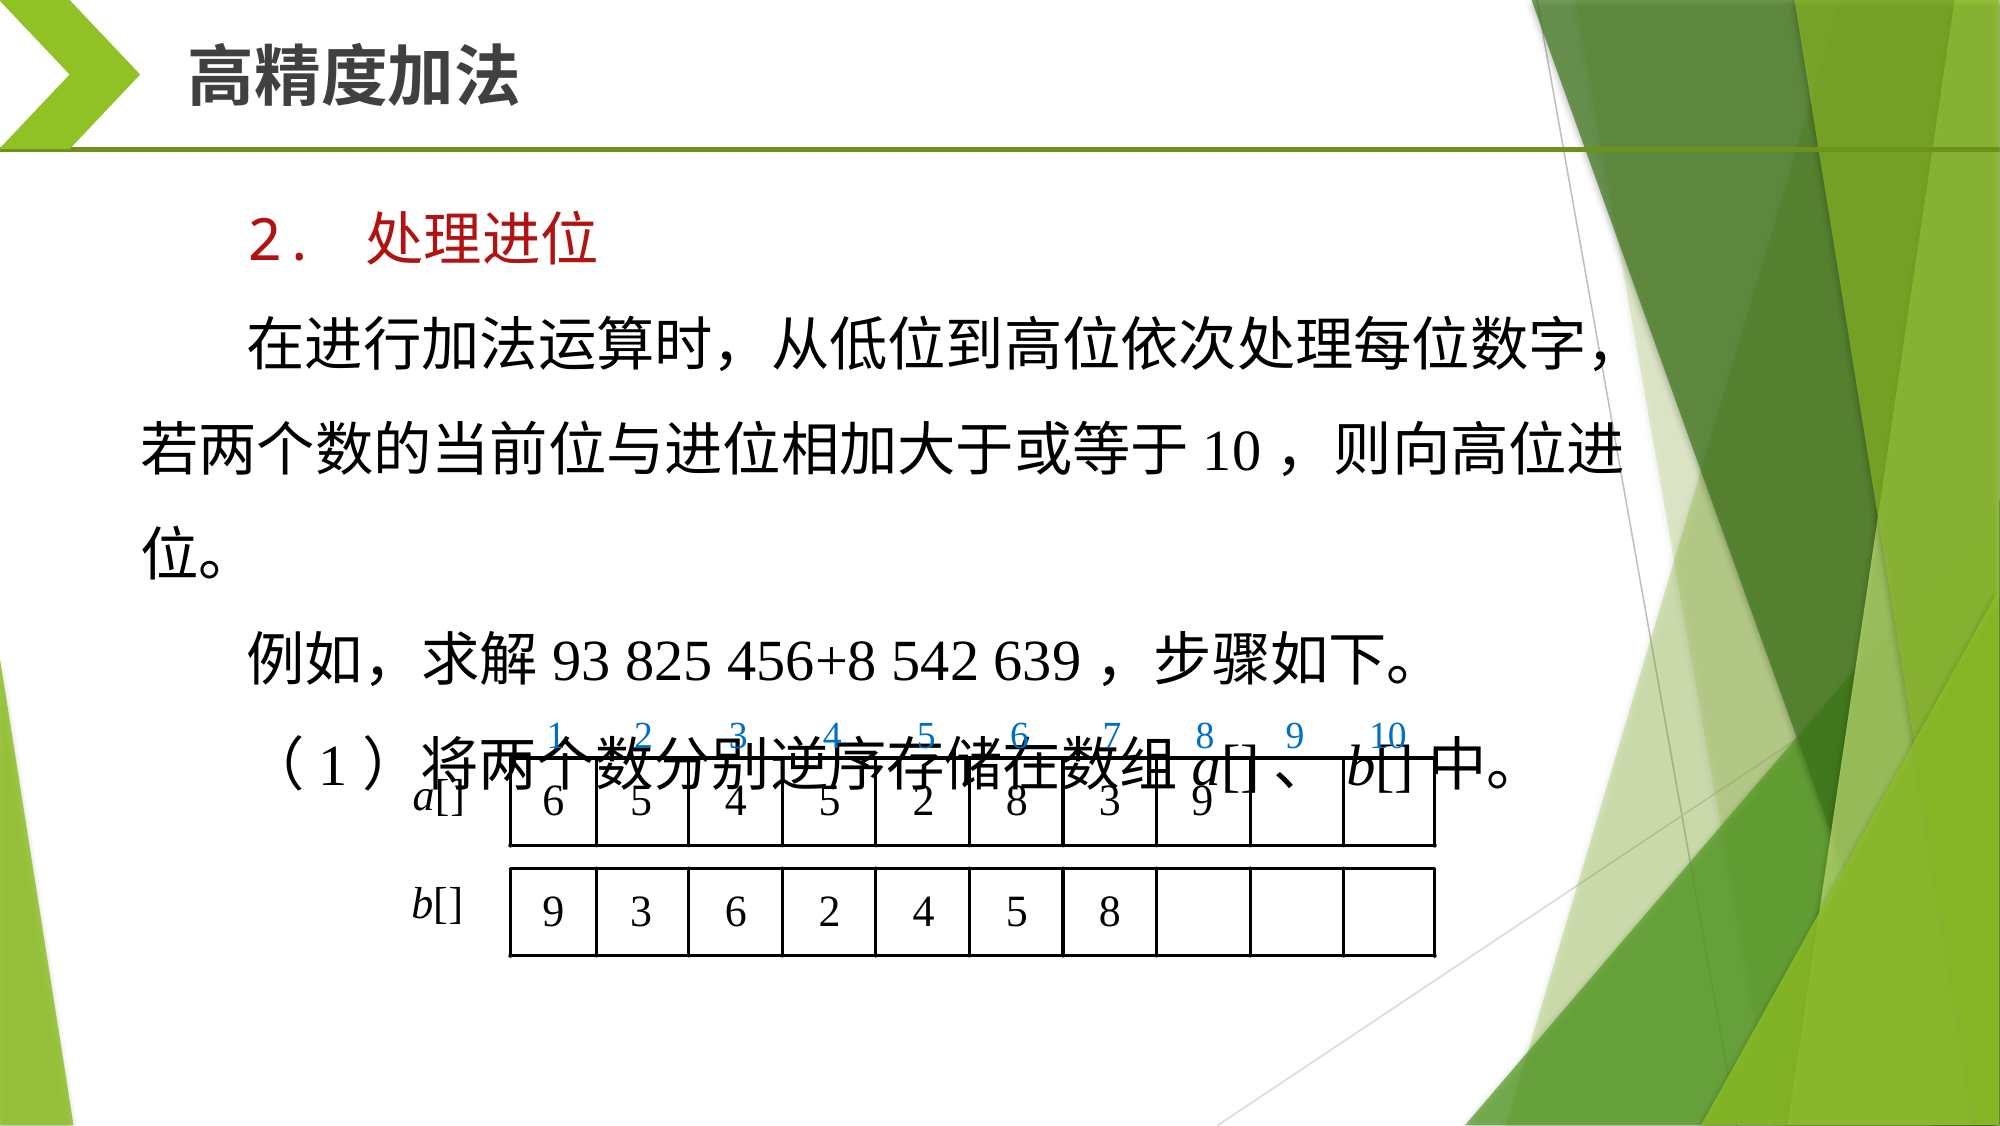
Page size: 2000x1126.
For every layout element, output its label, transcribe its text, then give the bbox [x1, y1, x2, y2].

text_box [0, 1, 142, 148]
text_box 2. 处理进位 在进行加法运算时，从低位到高位依次处理每位数字，若两个数的当前位与进位相加大于或等于10，则向高位进位。 例如，求解93 825 456+8 542 639，步骤如下。 （1）将两个数分别逆序存储在数组a[]、b[]中。 [125, 161, 1685, 804]
text_box 高精度加法 [173, 26, 823, 122]
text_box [373, 708, 1438, 959]
